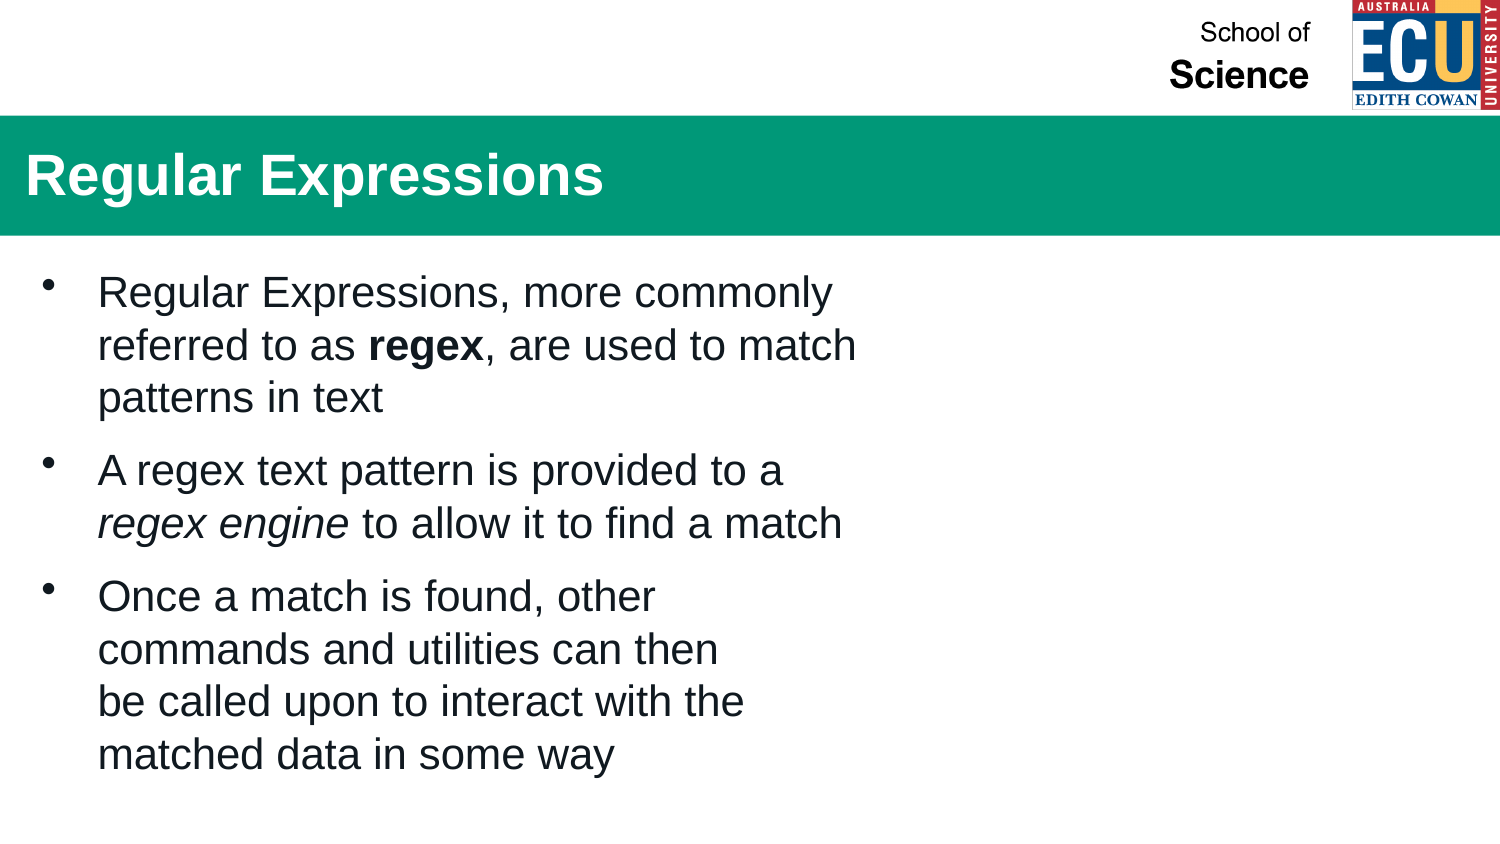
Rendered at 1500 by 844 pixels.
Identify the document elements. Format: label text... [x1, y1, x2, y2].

title Regular Expressions [23, 99, 973, 243]
picture [1170, 0, 1500, 110]
text_box Regular Expressions, more commonly referred to as regex, are used to match patterns in text A regex text pattern is provided to a regex engine to allow it to find a match Once a match is found, other commands and utilities can then be called upon to interact with the matched data in some way [39, 262, 958, 778]
